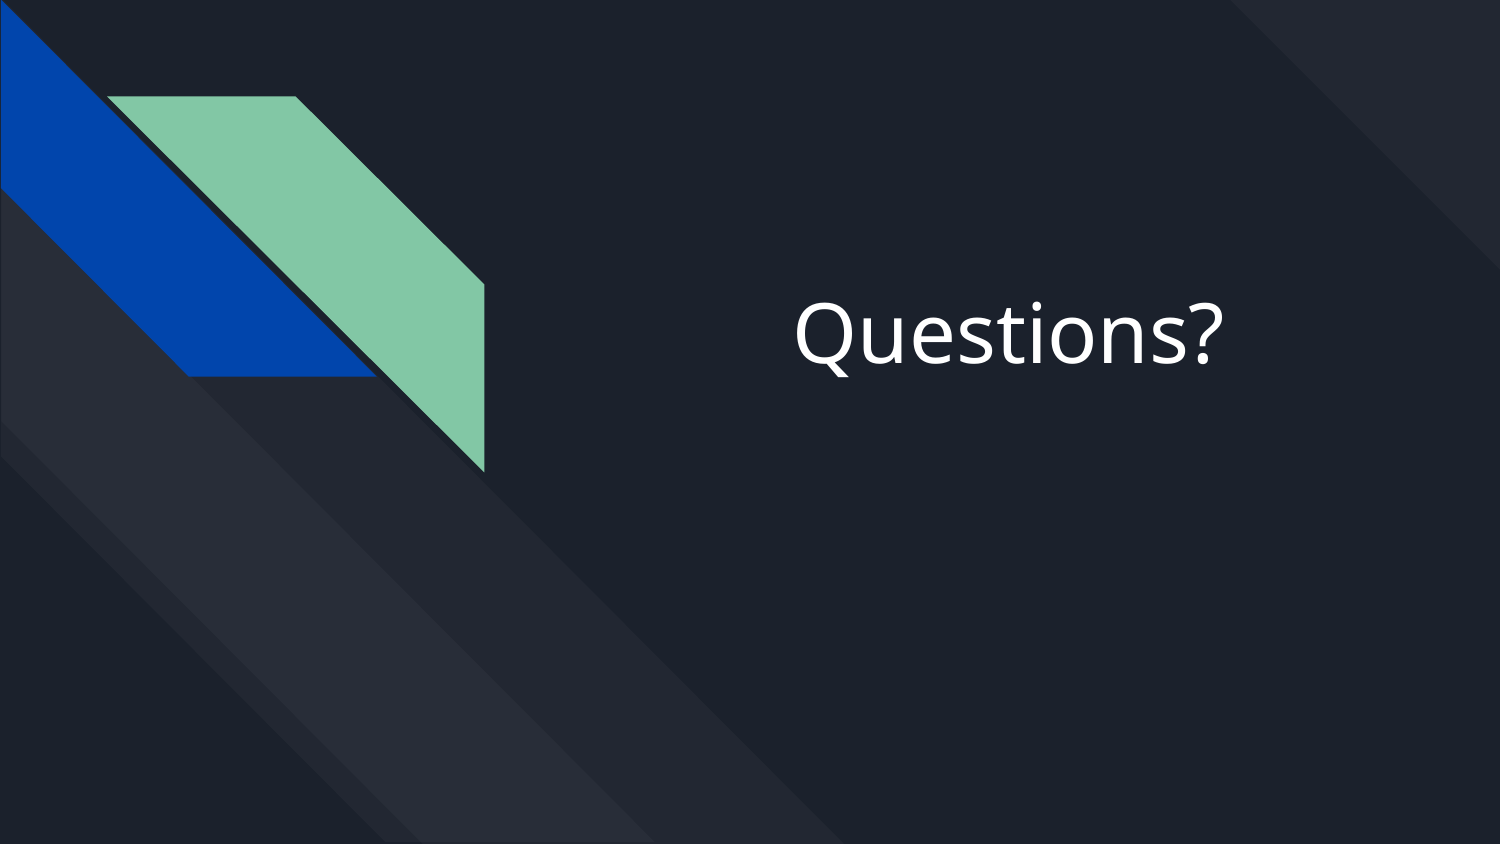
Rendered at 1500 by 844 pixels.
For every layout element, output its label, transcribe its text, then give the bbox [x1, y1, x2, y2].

title Questions? [777, 265, 1326, 525]
